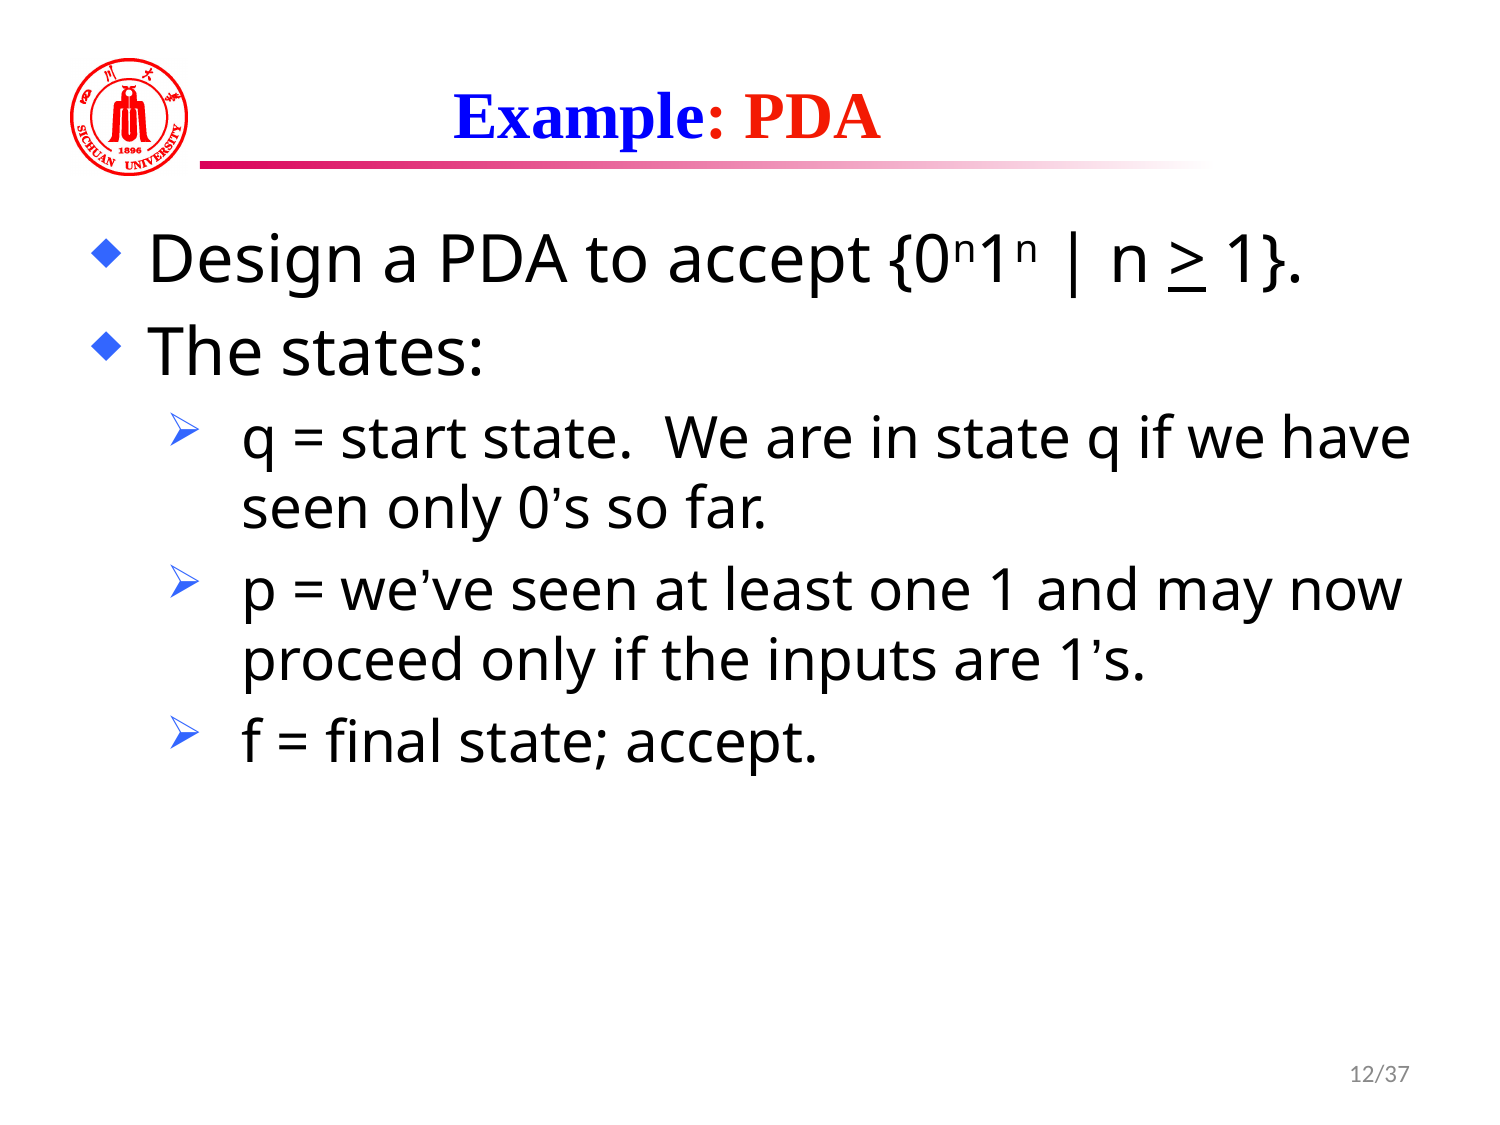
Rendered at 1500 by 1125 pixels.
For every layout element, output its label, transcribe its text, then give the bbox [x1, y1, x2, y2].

text_box Design a PDA to accept {0n1n | n > 1}. The states: q = start state. We are in state q if we have seen only 0’s so far. p = we’ve seen at least one 1 and may now proceed only if the inputs are 1’s. f = final state; accept. [76, 207, 1436, 1012]
picture [70, 58, 188, 176]
slide_number 12/37 [1074, 1042, 1425, 1103]
text_box Example: PDA [445, 68, 889, 156]
text_box [199, 161, 1214, 169]
